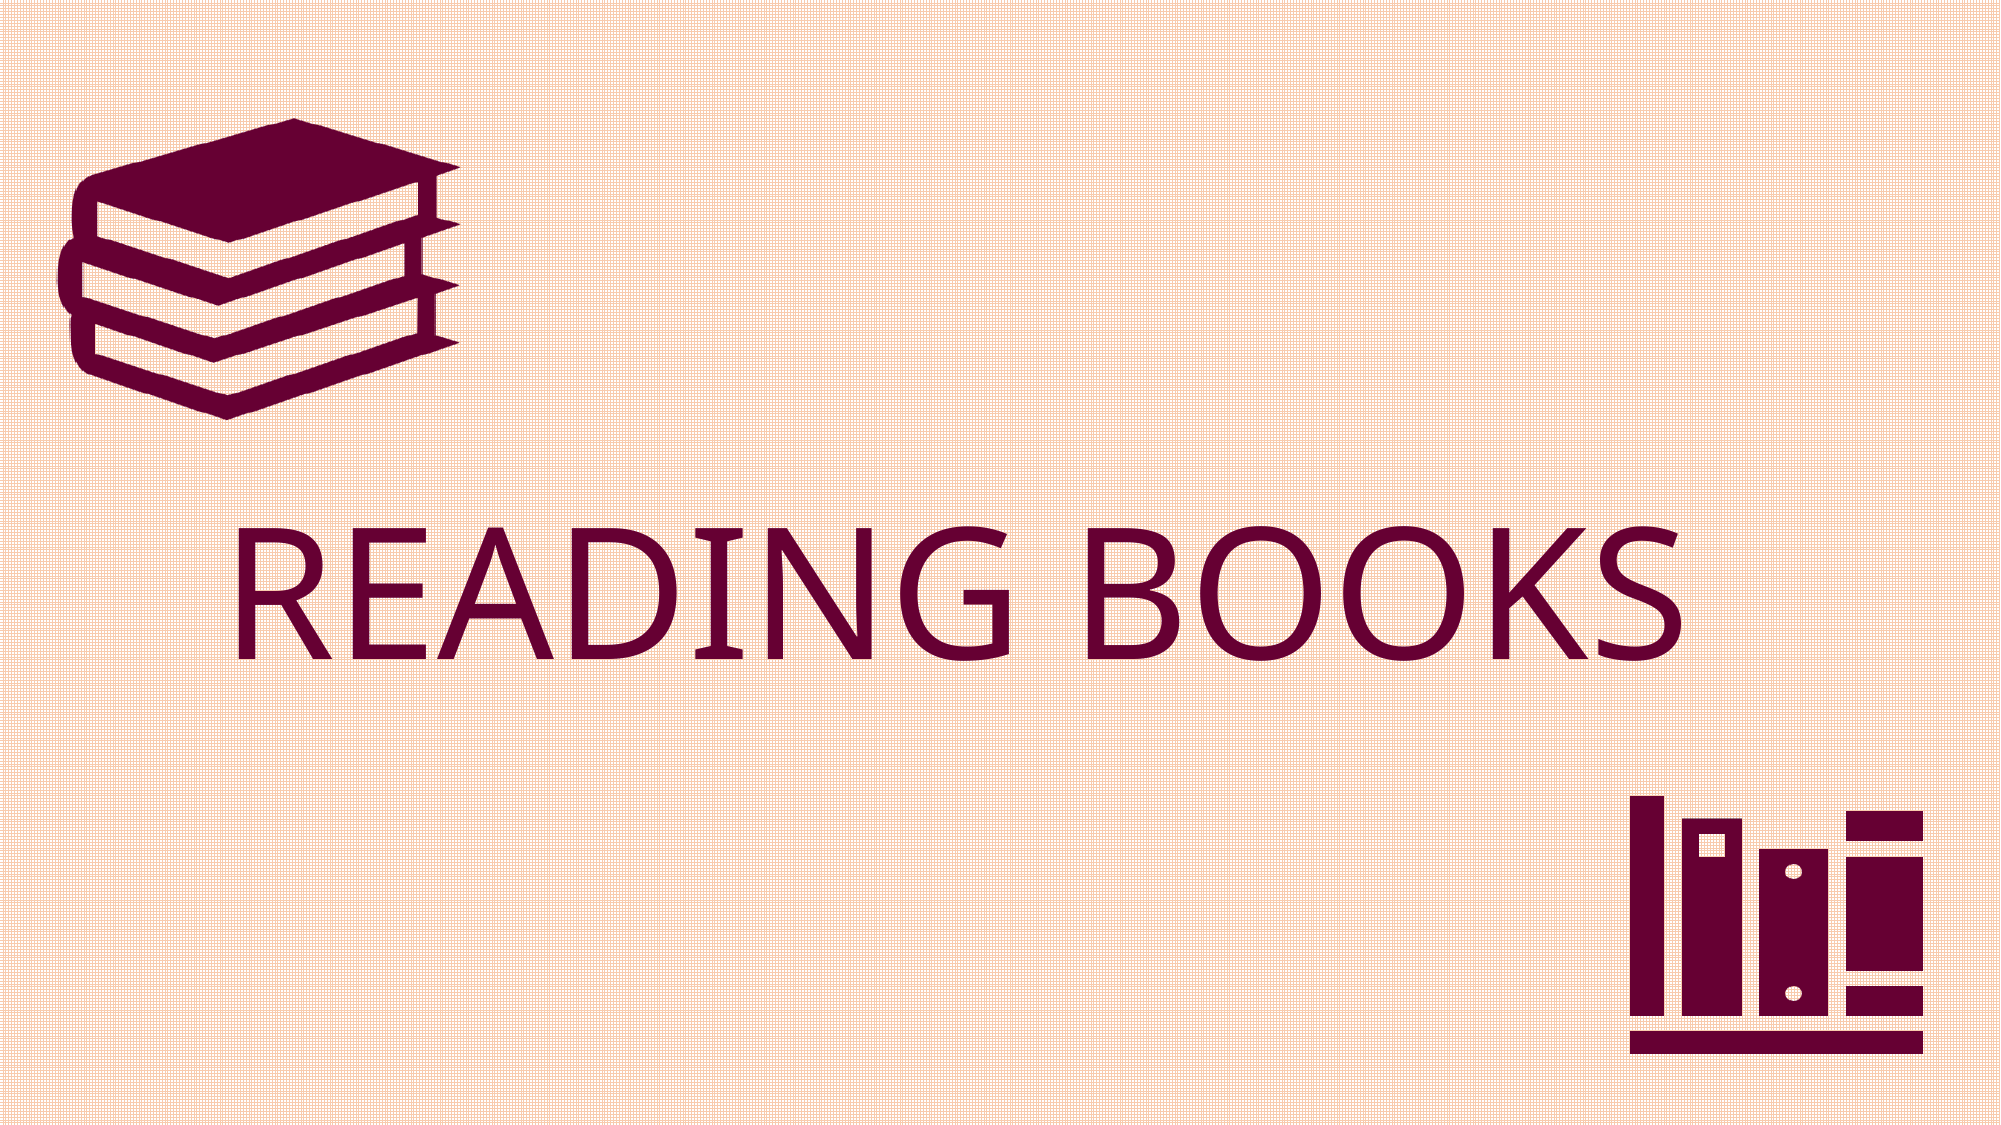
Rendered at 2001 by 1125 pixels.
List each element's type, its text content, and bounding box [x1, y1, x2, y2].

picture [1570, 742, 1984, 1107]
picture [32, 86, 487, 451]
title READING BOOKS [205, 450, 1706, 707]
